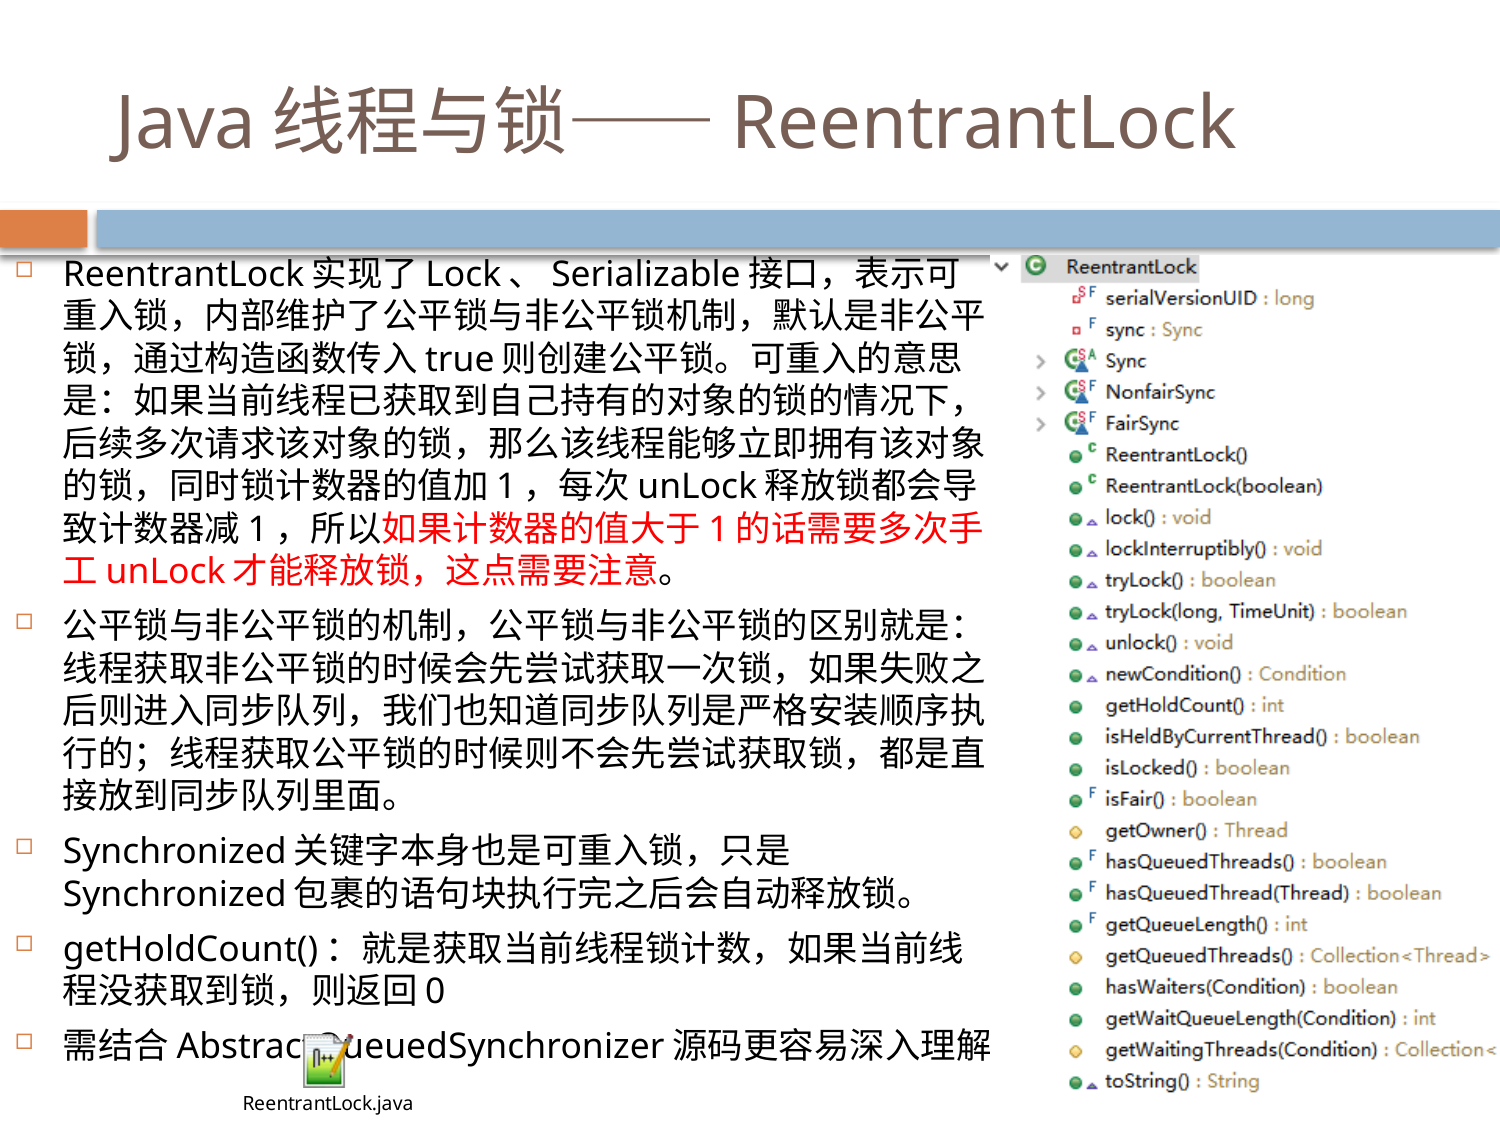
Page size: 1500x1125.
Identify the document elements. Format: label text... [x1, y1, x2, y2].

title Java线程与锁——ReentrantLock [100, 37, 1438, 200]
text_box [218, 1034, 439, 1125]
picture [990, 255, 1500, 1105]
list ReentrantLock实现了Lock、Serializable接口，表示可重入锁，内部维护了公平锁与非公平锁机制，默认是非公平锁，通过构造函数传入true则创建公平锁。可重入的意思是：如果当前线程已获取到自己持有的对象的锁的情况下，后续多次请求该对象的锁，那么该线程能够立即拥有该对象的锁，同时锁计数器的值加1，每次unLock释放锁都会导致计数器减1，所以如果计数器的值大于1的话需要多次手工unLock才能释放锁，这点需要注意。 公平锁与非公平锁的机制，公平锁与非公平锁的区别就是：线程获取非公平锁的时候会先尝试获取一次锁，如果失败之后则进入同步队列，我们也知道同步队列是严格安装顺序执行的；线程获取公平锁的时候则不会先尝试获取锁，都是直接放到同步队列里面。 Synchronized关键字本身也是可重入锁，只是Synchronized包裹的语句块执行完之后会自动释放锁。 getHoldCount()：就是获取当前线程锁计数，如果当前线程没获取到锁，则返回0 需结合AbstractQueuedSynchronizer源码更容易深入理解。 [0, 243, 1010, 1125]
